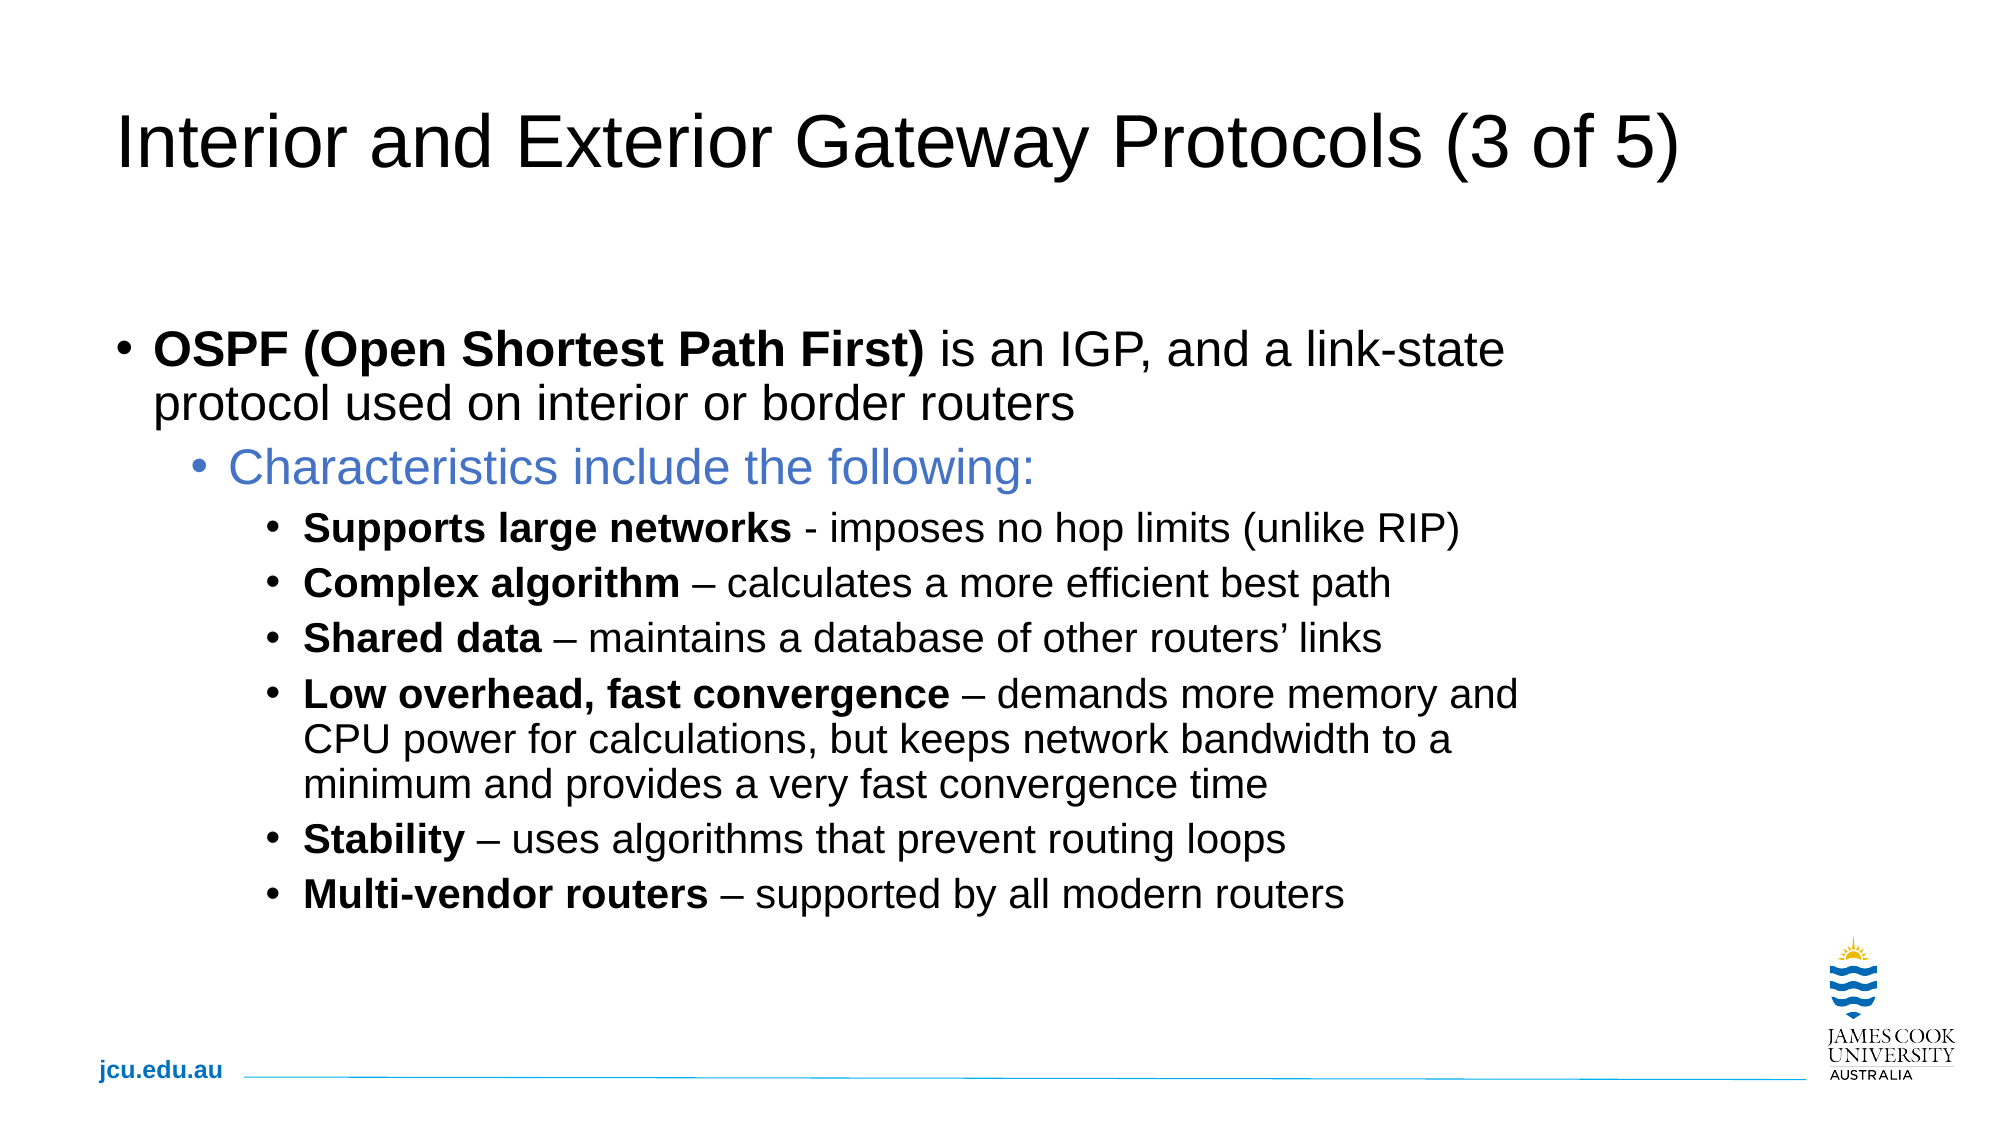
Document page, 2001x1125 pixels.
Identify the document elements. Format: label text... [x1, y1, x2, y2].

picture [1827, 934, 1956, 1080]
title Interior and Exterior Gateway Protocols (3 of 5) [100, 95, 1863, 278]
list OSPF (Open Shortest Path First) is an IGP, and a link-state protocol used on interior or border routers Characteristics include the following: Supports large networks - imposes no hop limits (unlike RIP) Complex algorithm – calculates a more efficient best path Shared data – maintains a database of other routers’ links Low overhead, fast convergence – demands more memory and CPU power for calculations, but keeps network bandwidth to a minimum and provides a very fast convergence time Stability – uses algorithms that prevent routing loops Multi-vendor routers – supported by all modern routers [100, 315, 1553, 1014]
